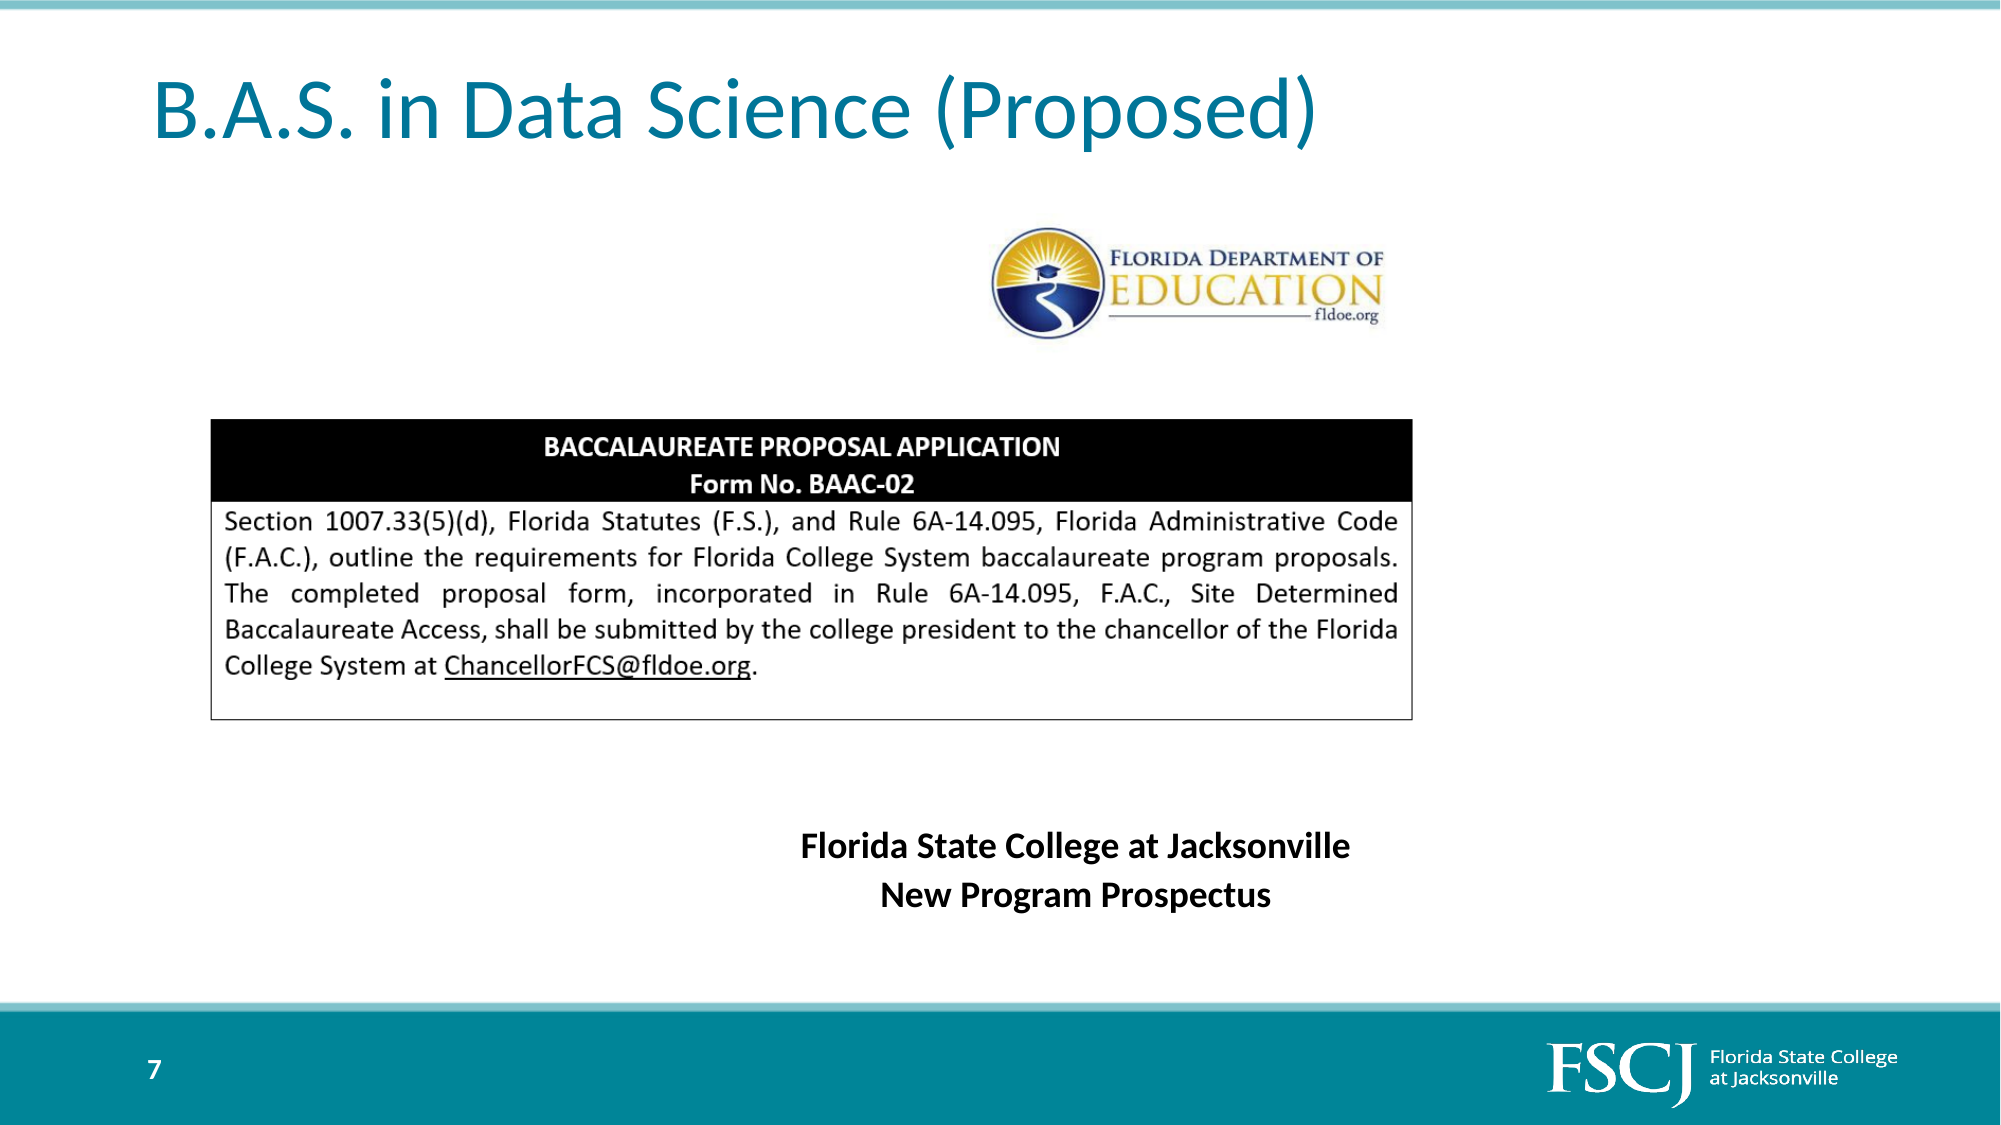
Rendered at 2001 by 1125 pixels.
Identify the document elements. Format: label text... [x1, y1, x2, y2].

title B.A.S. in Data Science (Proposed) [137, 55, 1863, 166]
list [179, 154, 1438, 733]
text_box Florida State College at Jacksonville New Program Prospectus [576, 810, 1577, 922]
picture [0, 0, 2001, 1125]
